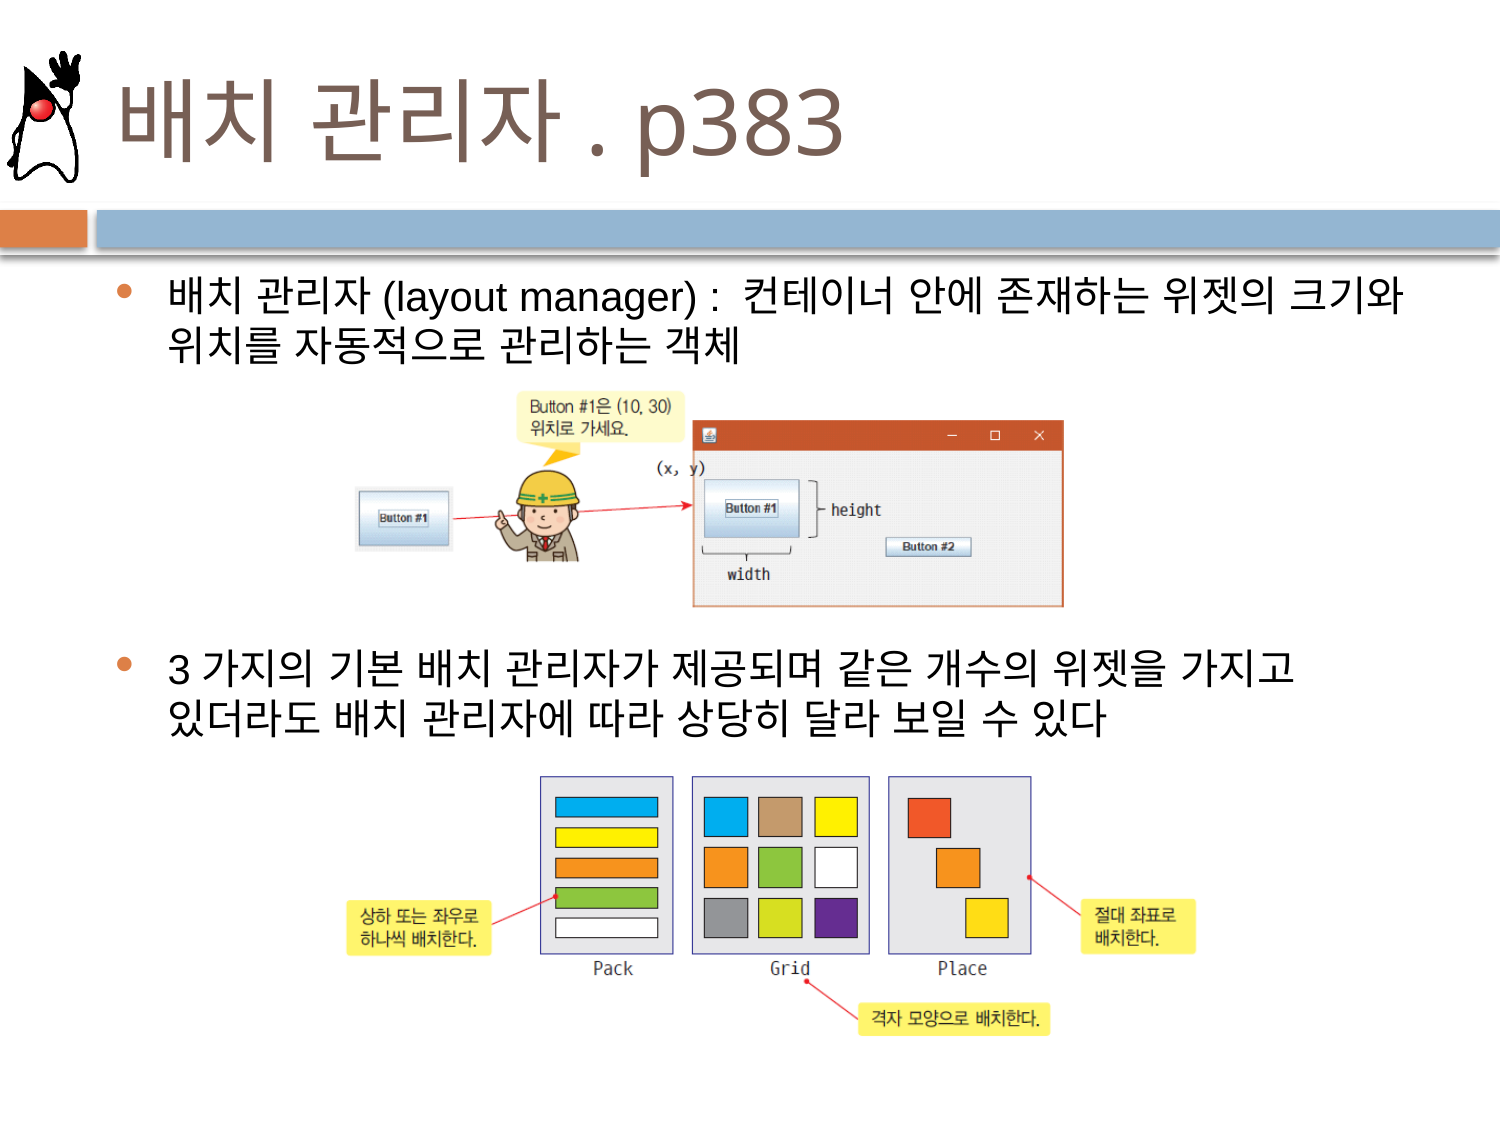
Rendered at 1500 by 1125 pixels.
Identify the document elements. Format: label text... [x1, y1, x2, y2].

list 배치 관리자(layout manager) : 컨테이너 안에 존재하는 위젯의 크기와 위치를 자동적으로 관리하는 객체 3가지의 기본 배치 관리자가 제공되며 같은 개수의 위젯을 가지고 있더라도 배치 관리자에 따라 상당히 달라 보일 수 있다 [100, 262, 1438, 1000]
picture [7, 51, 81, 183]
picture [308, 761, 1230, 1049]
title 배치 관리자. p383 [100, 37, 1438, 200]
picture [315, 376, 1109, 617]
